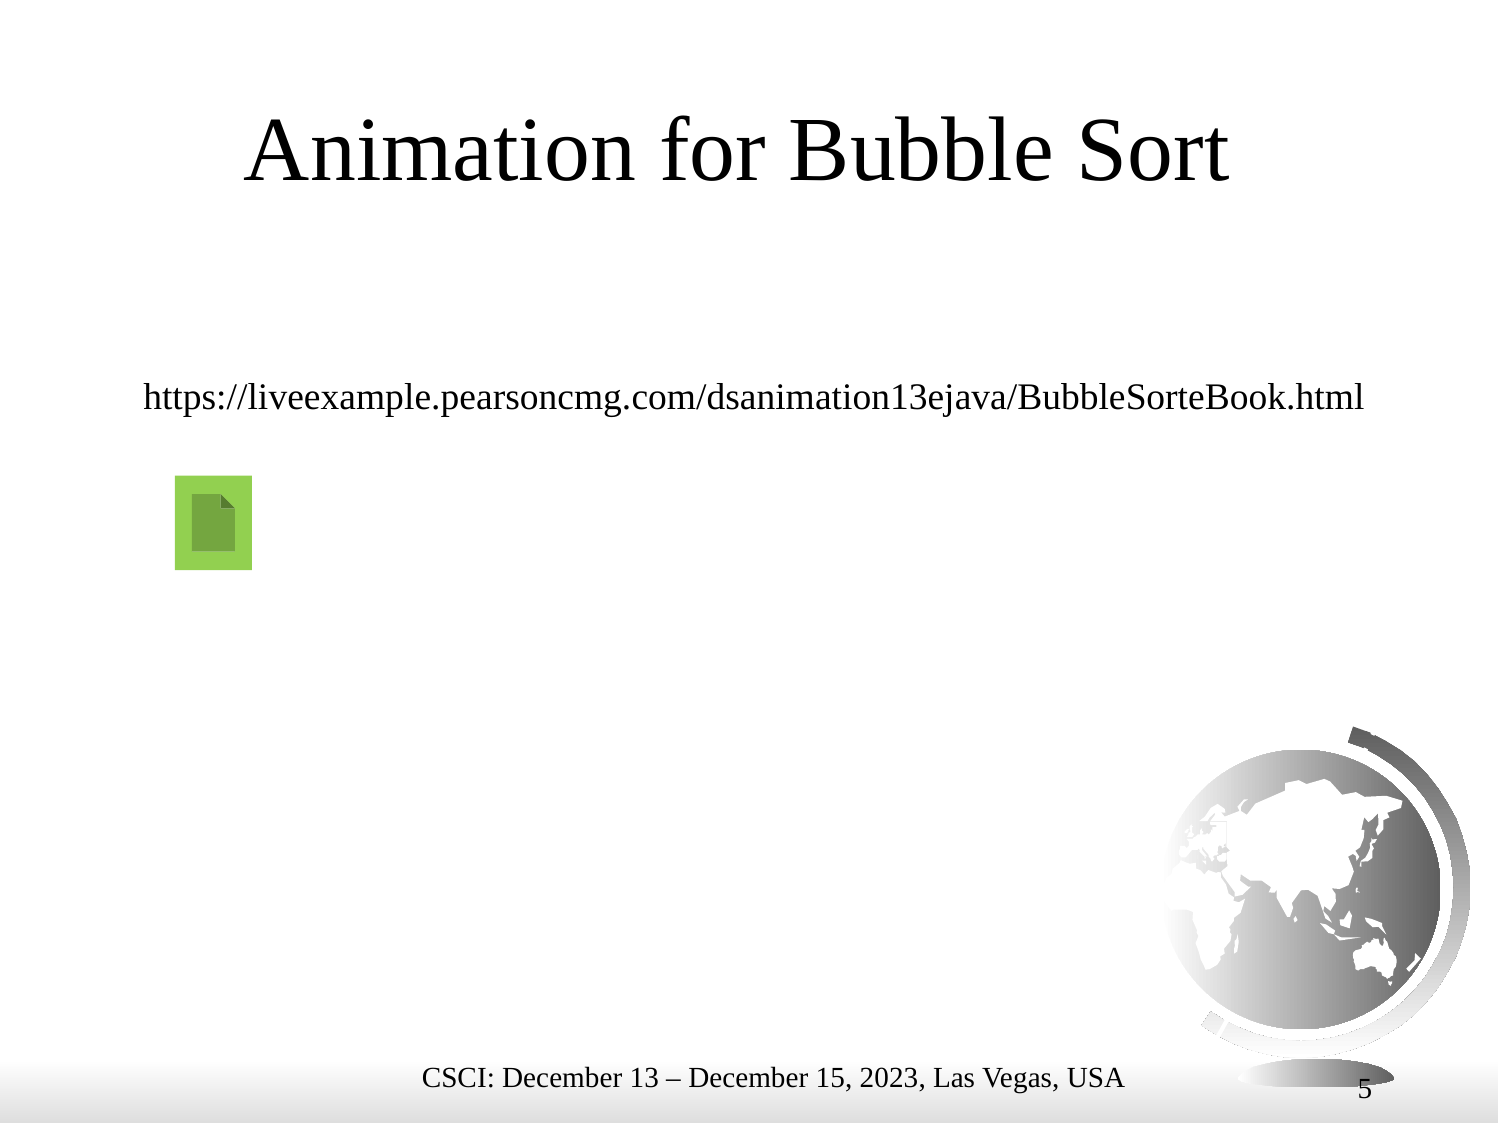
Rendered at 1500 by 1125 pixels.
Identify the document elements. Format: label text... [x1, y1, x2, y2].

text_box [174, 475, 252, 571]
text_box https://liveexample.pearsoncmg.com/dsanimation13ejava/BubbleSorteBook.html [124, 360, 1451, 436]
title Animation for Bubble Sort [112, 50, 1363, 238]
slide_number 5 [1074, 1049, 1388, 1125]
